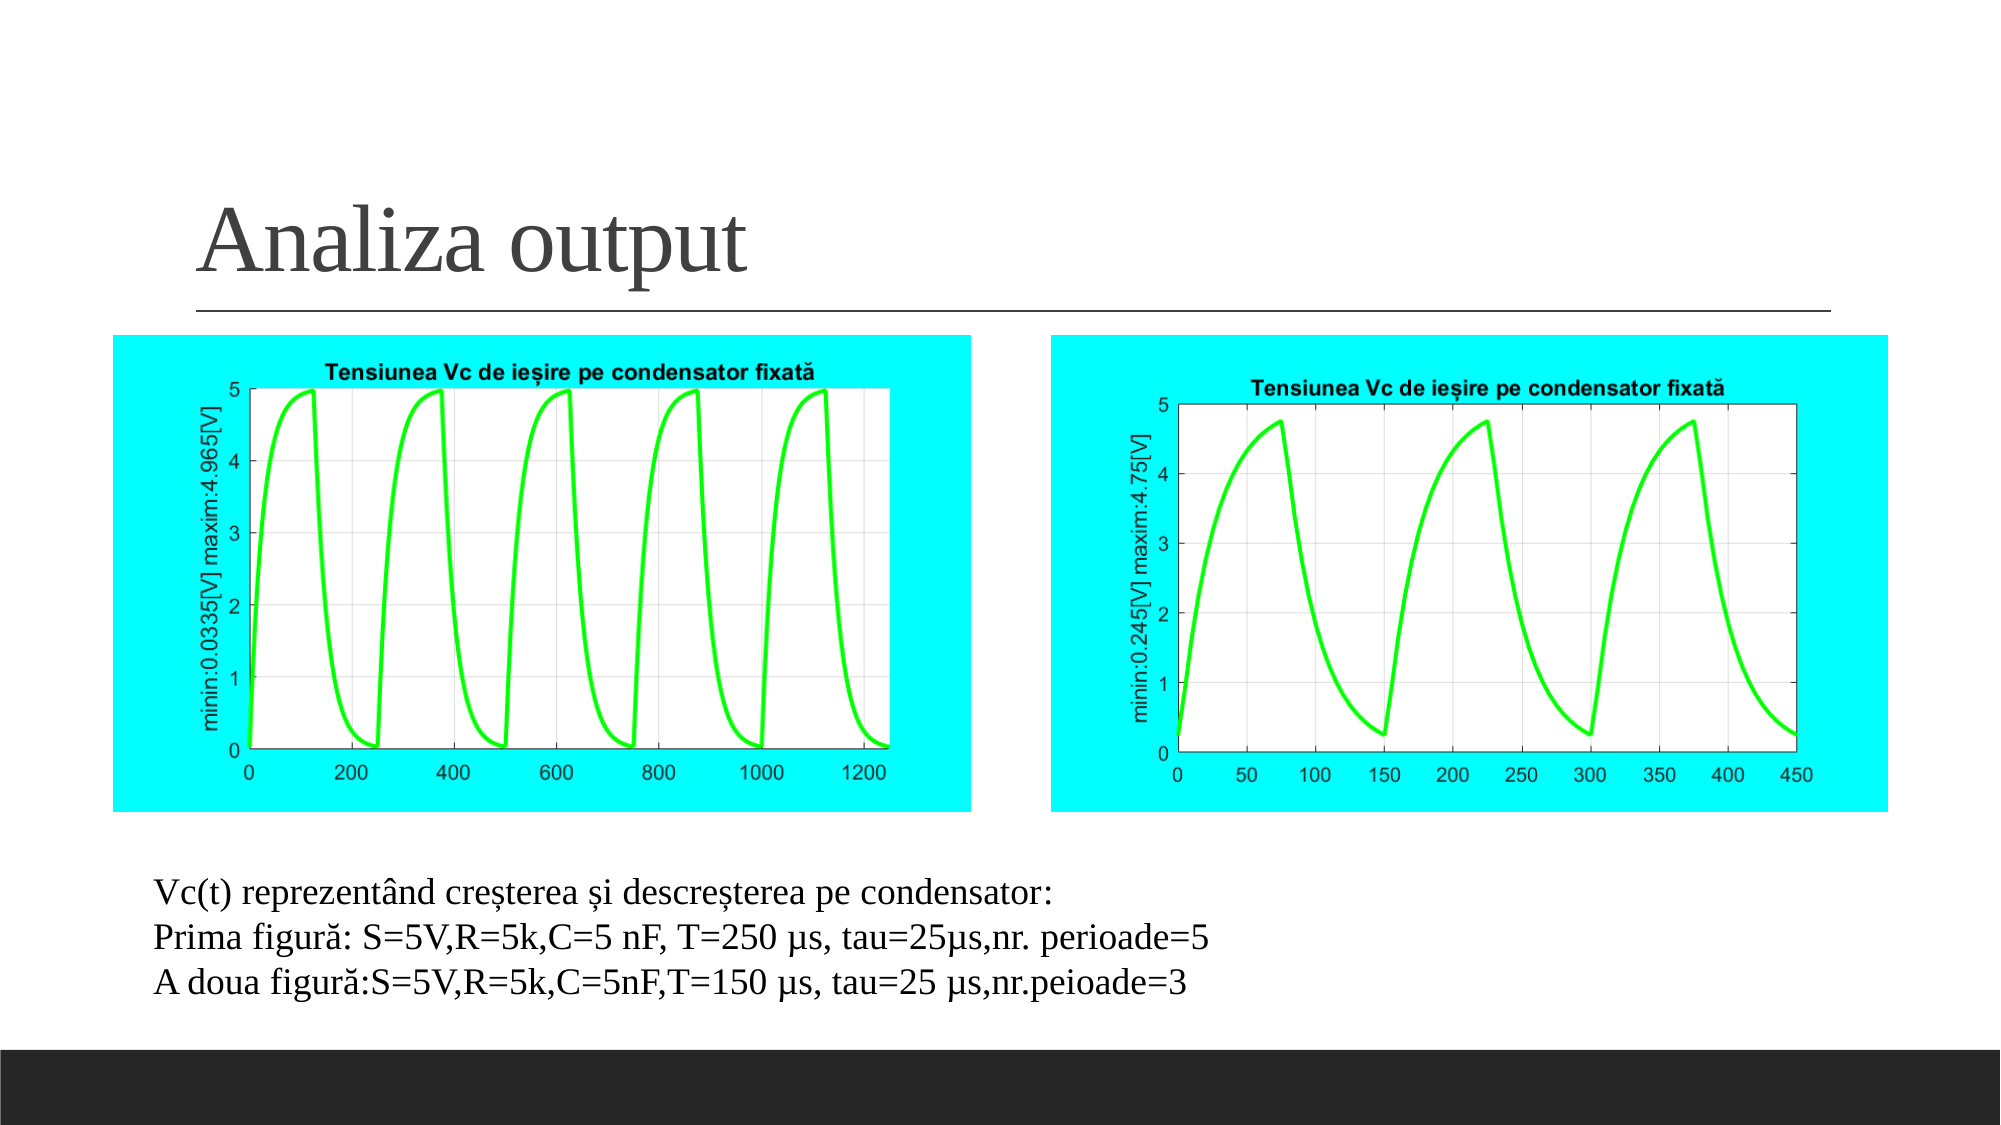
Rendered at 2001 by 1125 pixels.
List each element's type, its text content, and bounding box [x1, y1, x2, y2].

picture [1051, 334, 1888, 813]
title Analiza output [180, 47, 1825, 300]
text_box Vc(t) reprezentând creșterea și descreșterea pe condensator: Prima figură: S=5V,R=5k,C=5 nF, T=250 µs, tau=25µs,nr. perioade=5 A doua figură:S=5V,R=5k,C=5nF,T=150 µs, tau=25 µs,nr.peioade=3 [138, 859, 1720, 1010]
picture [112, 334, 972, 813]
